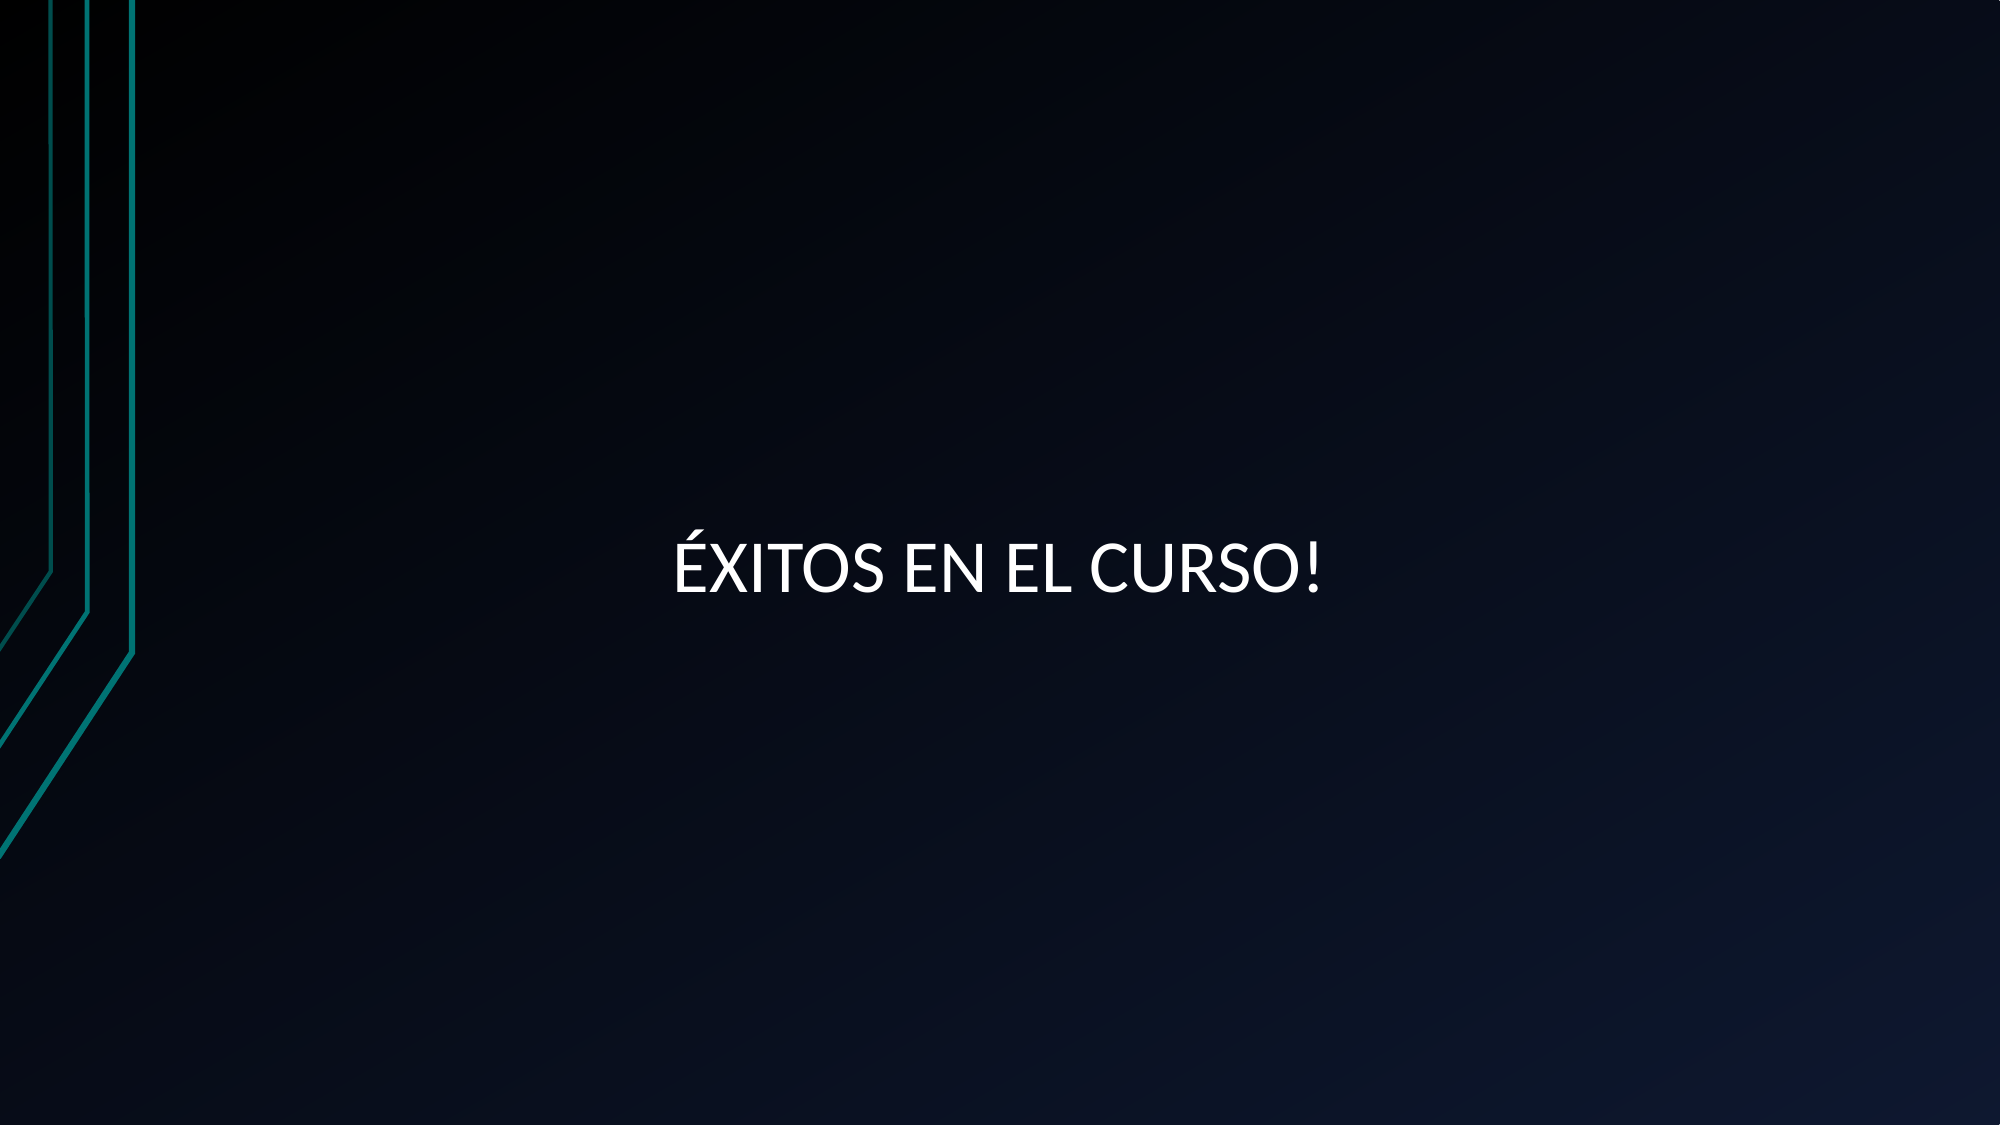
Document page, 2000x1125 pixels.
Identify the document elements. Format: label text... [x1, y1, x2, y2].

title ÉXITOS EN EL CURSO! [149, 506, 1850, 619]
